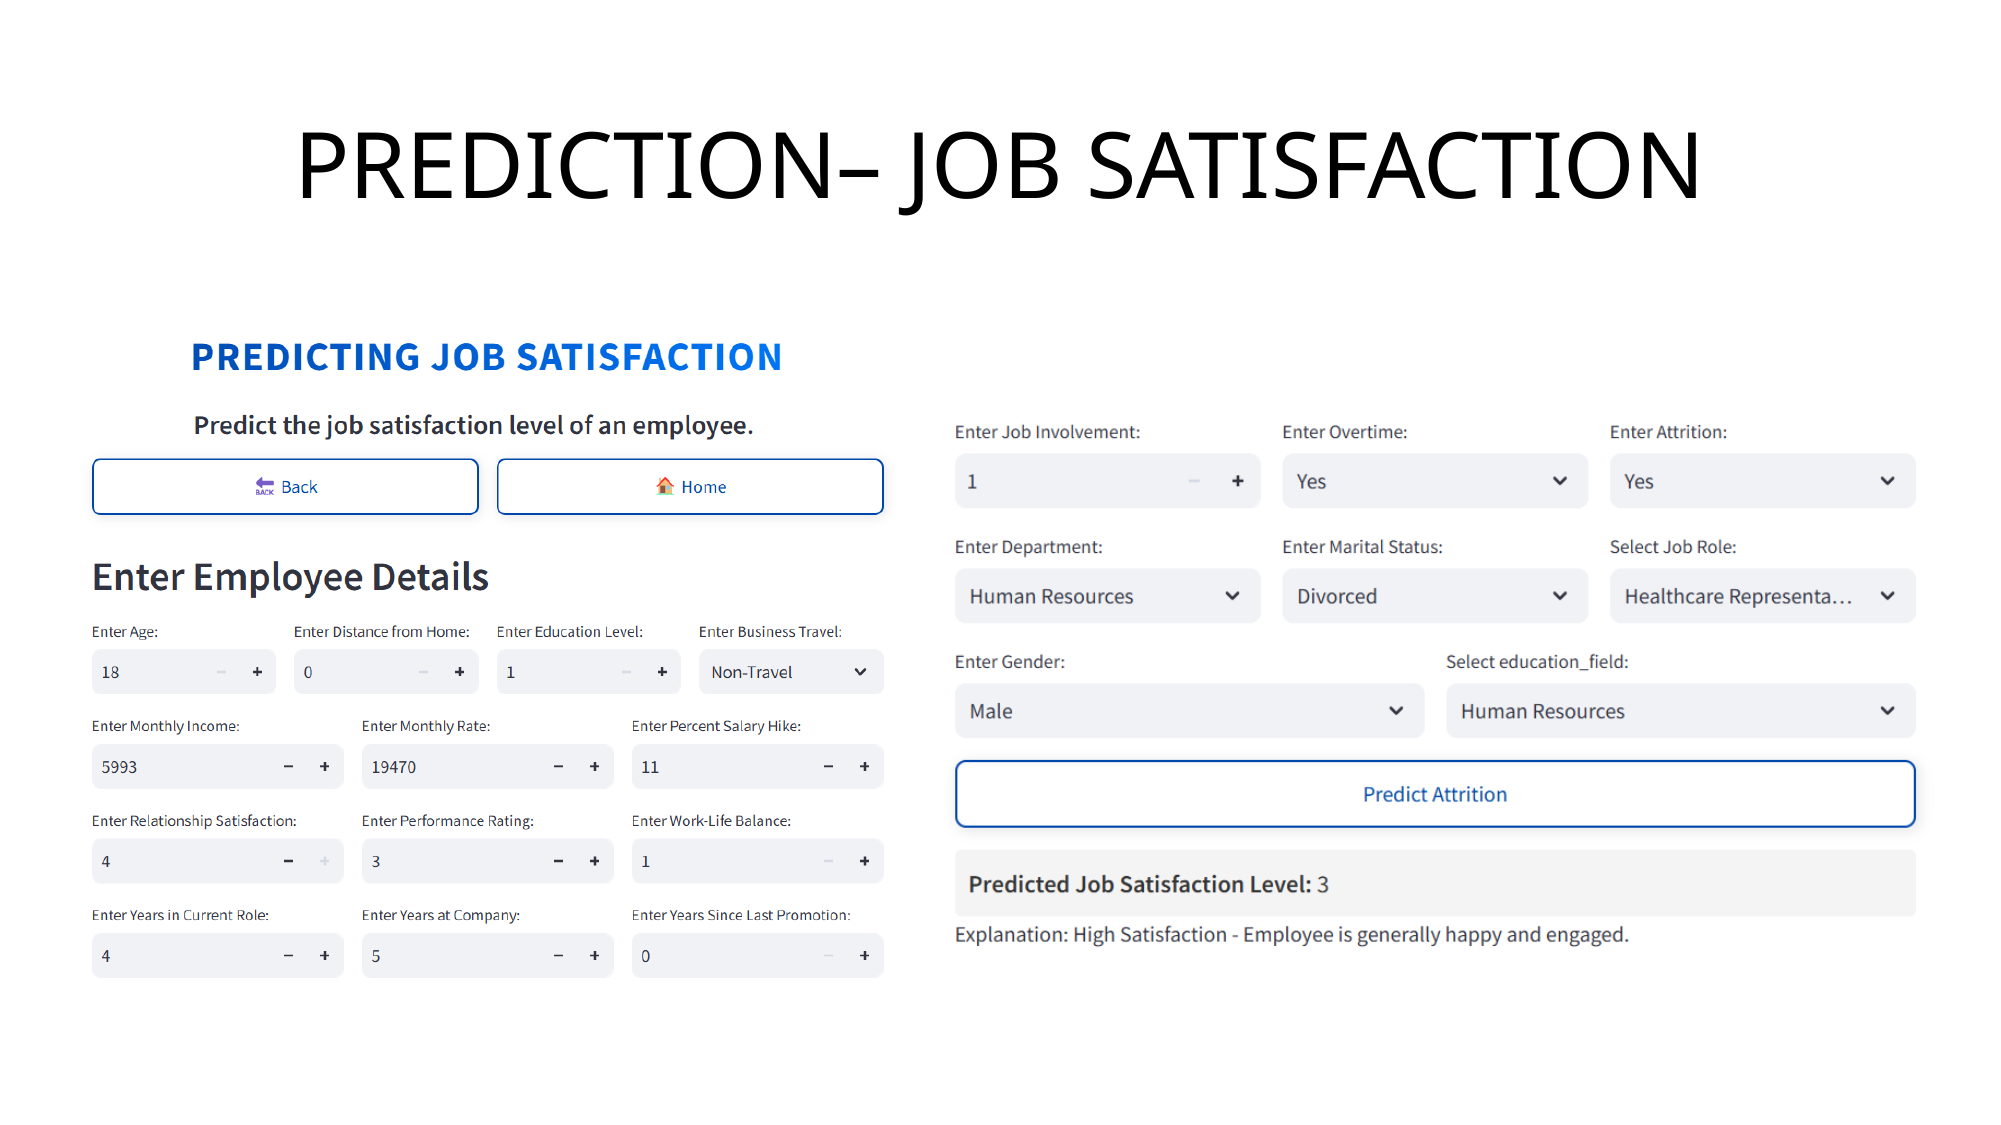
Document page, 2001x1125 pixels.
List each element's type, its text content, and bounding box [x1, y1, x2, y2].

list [14, 277, 921, 992]
title PREDICTION– JOB SATISFACTION [137, 59, 1863, 278]
picture [904, 401, 1975, 992]
